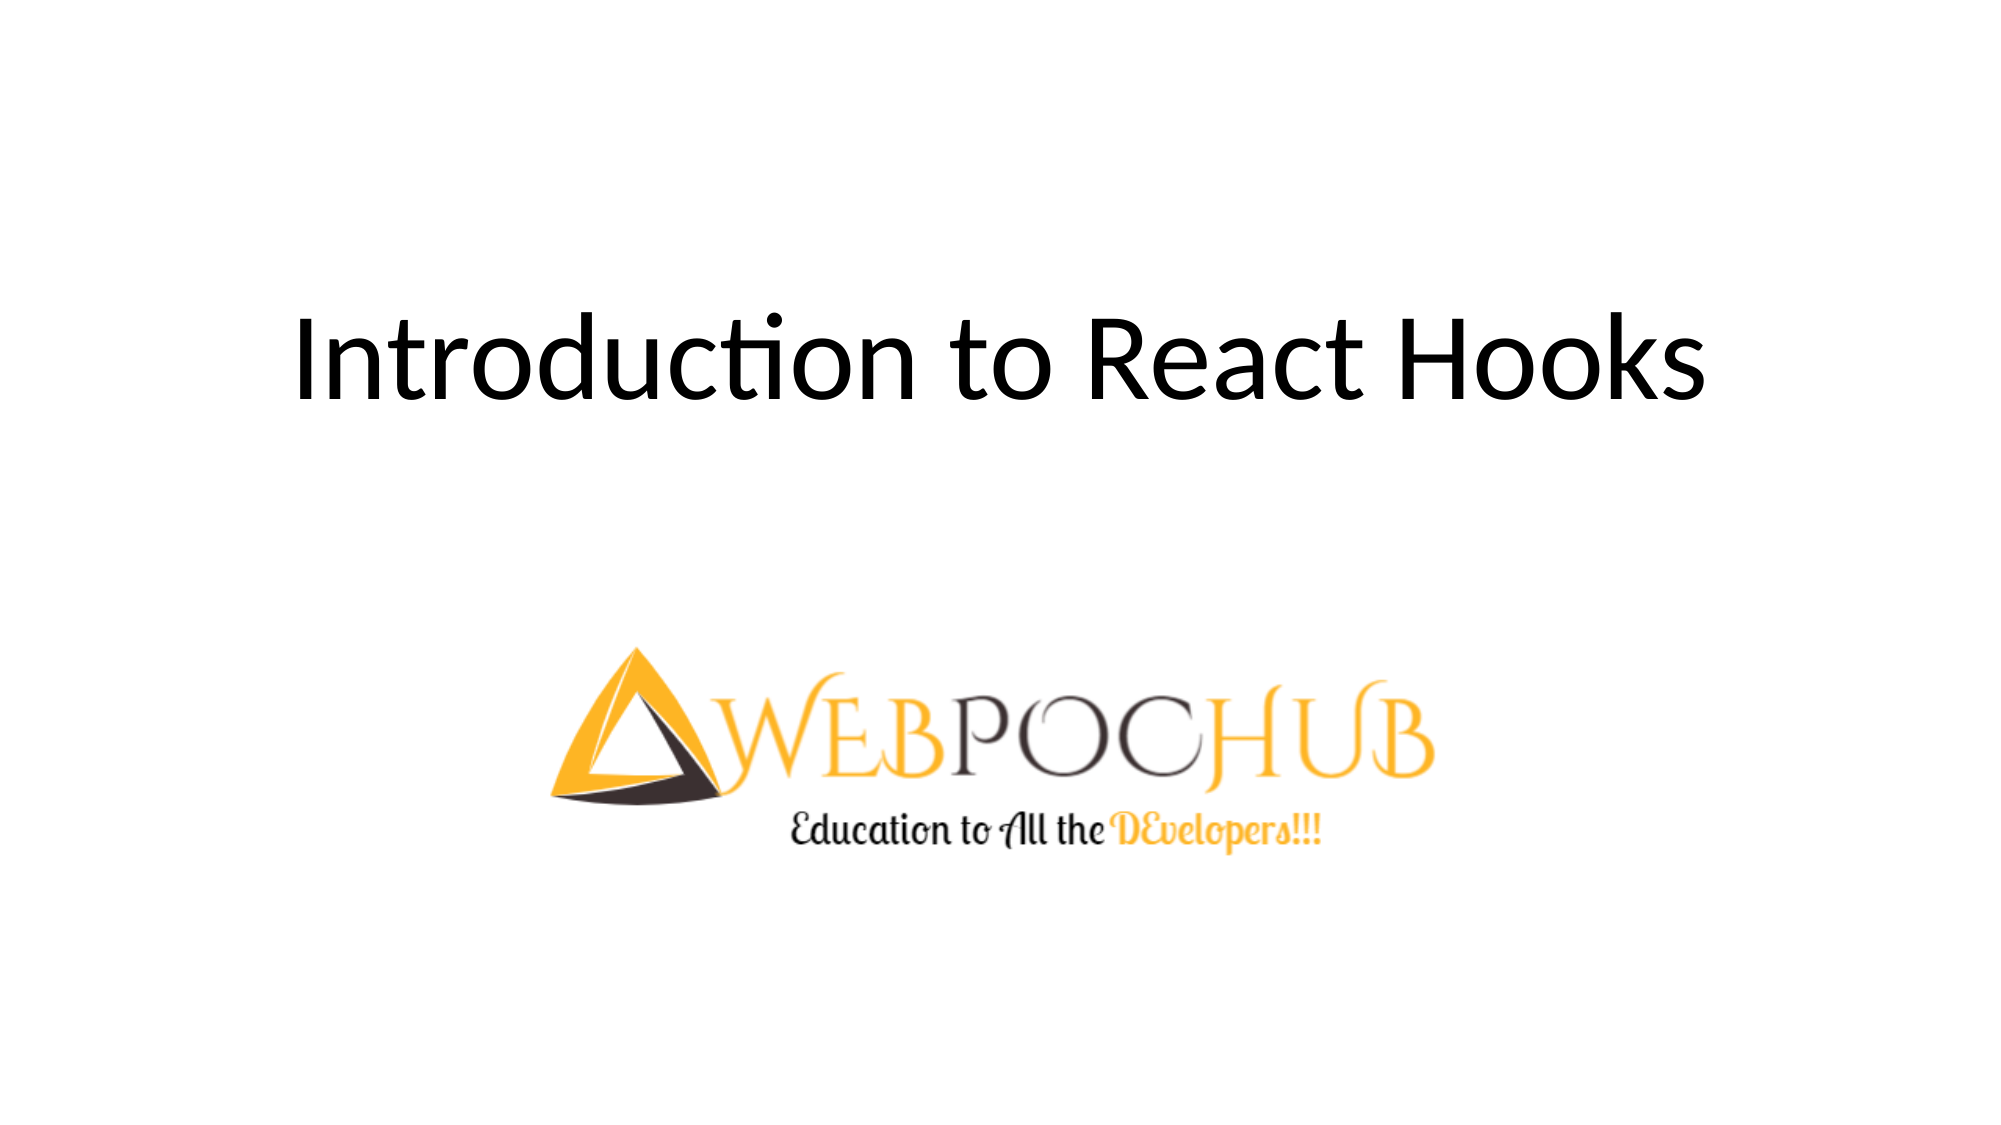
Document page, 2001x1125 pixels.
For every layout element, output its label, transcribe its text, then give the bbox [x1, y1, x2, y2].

title Introduction to React Hooks [150, 229, 1850, 471]
picture [546, 629, 1454, 865]
